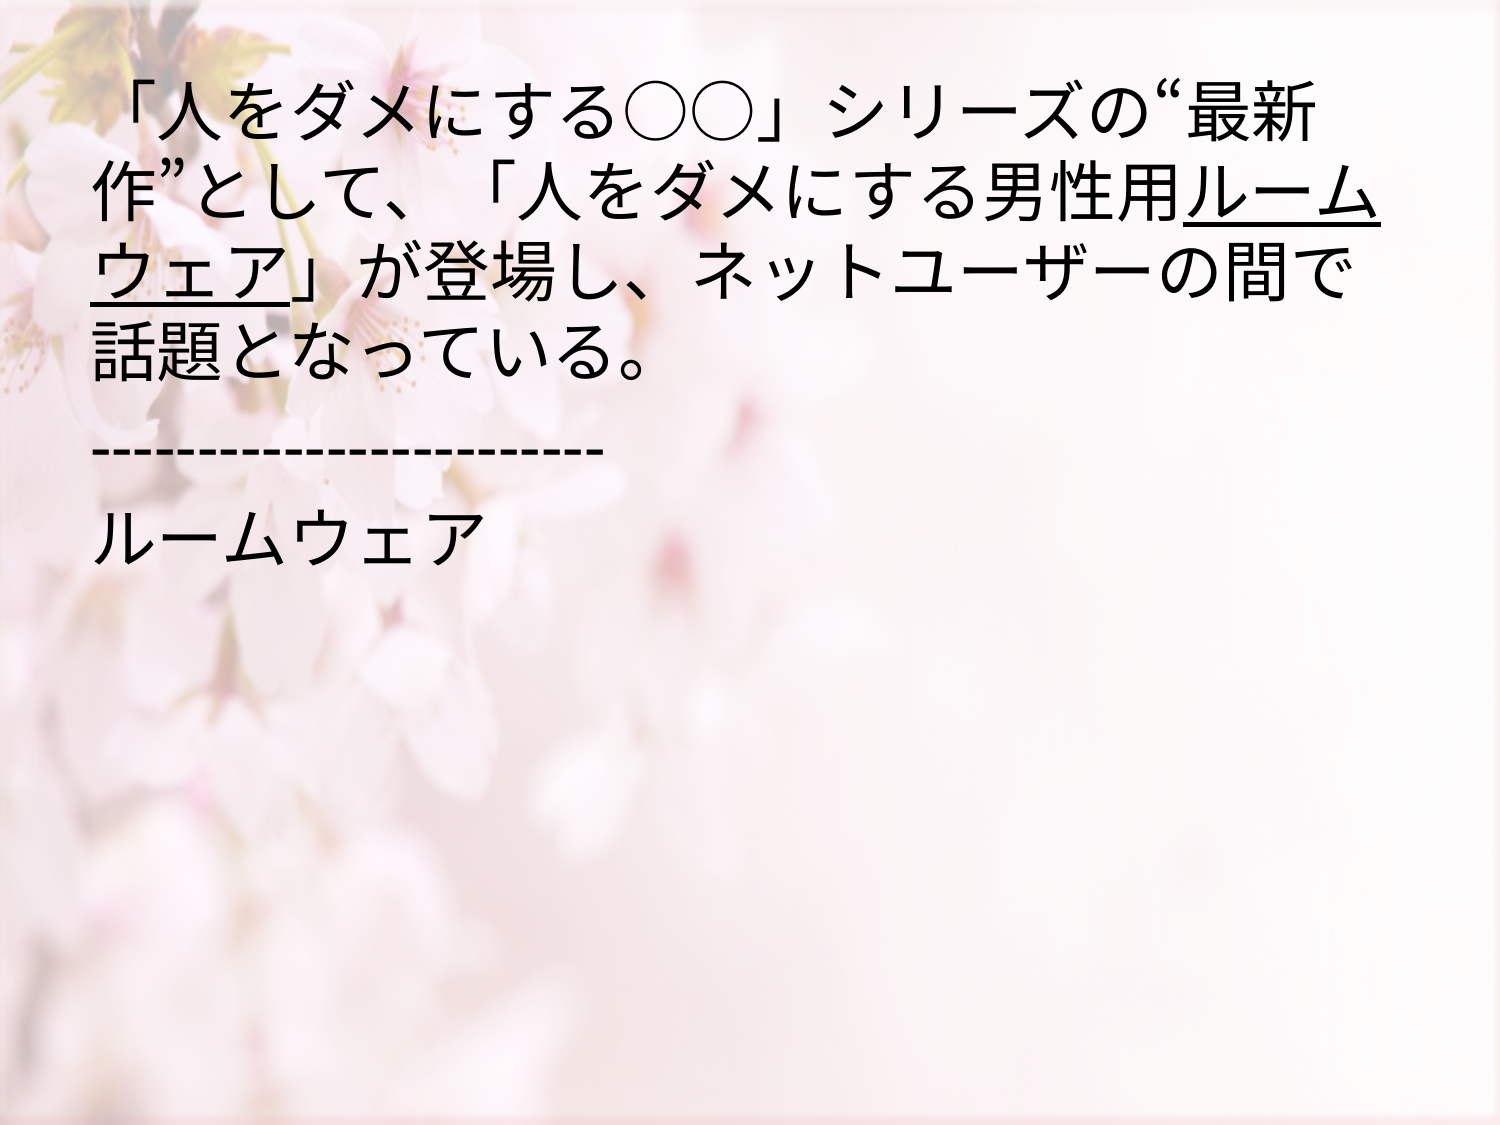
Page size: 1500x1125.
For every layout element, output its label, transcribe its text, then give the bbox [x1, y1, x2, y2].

list 「人をダメにする○○」シリーズの“最新作”として、「人をダメにする男性用ルームウェア」が登場し、ネットユーザーの間で話題となっている。 ------------------------ ルームウェア [75, 62, 1425, 1005]
